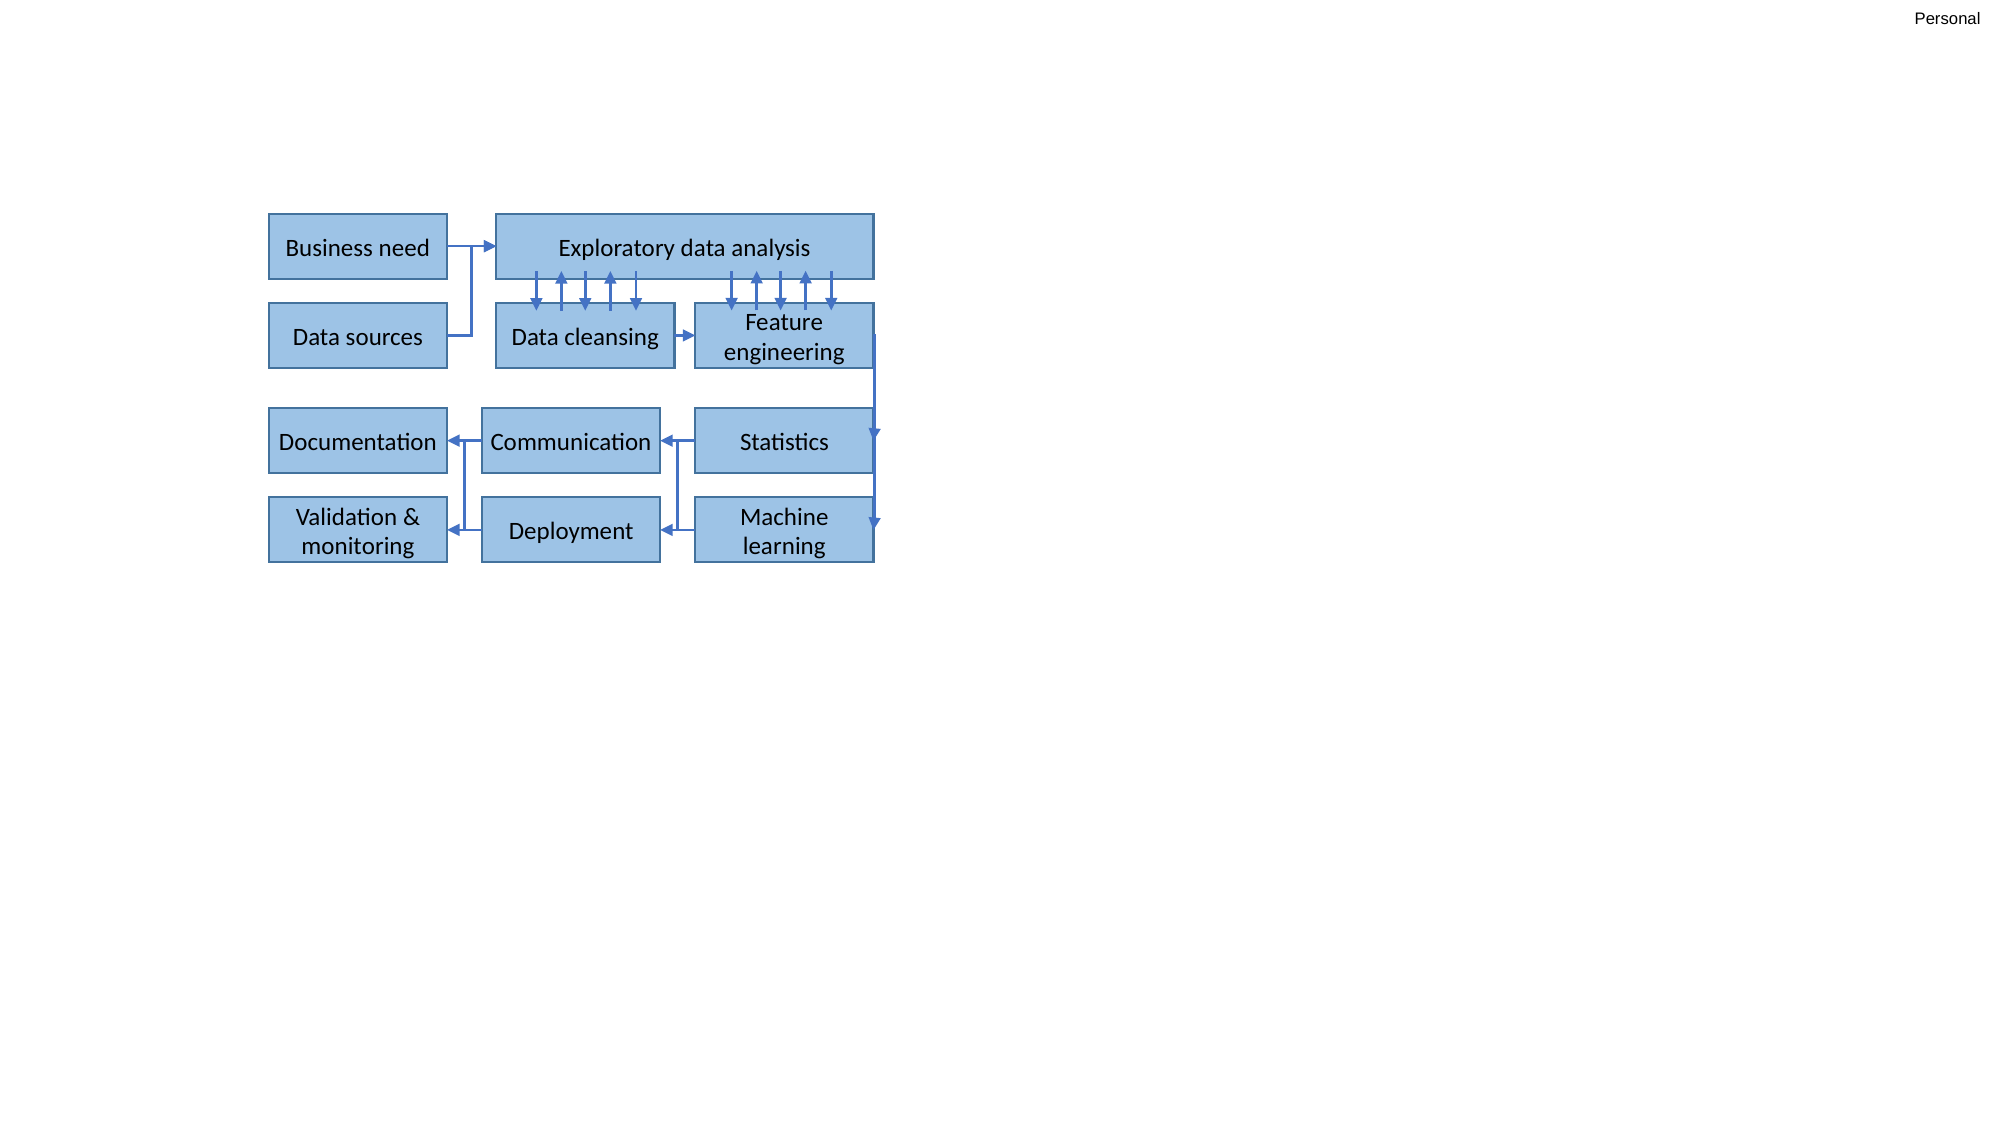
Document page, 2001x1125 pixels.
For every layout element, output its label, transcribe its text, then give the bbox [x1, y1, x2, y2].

text_box Documentation [268, 407, 448, 474]
text_box Data sources [268, 302, 448, 369]
text_box Business need [268, 213, 448, 280]
text_box Validation & monitoring [268, 496, 448, 563]
text_box Feature engineering [694, 302, 875, 369]
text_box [447, 247, 497, 336]
text_box Statistics [694, 407, 873, 474]
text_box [447, 440, 483, 530]
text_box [660, 440, 696, 530]
text_box Communication [481, 407, 661, 474]
text_box Exploratory data analysis [495, 213, 875, 280]
text_box Deployment [481, 496, 661, 563]
text_box Data cleansing [495, 302, 676, 369]
text_box Machine learning [694, 496, 875, 563]
